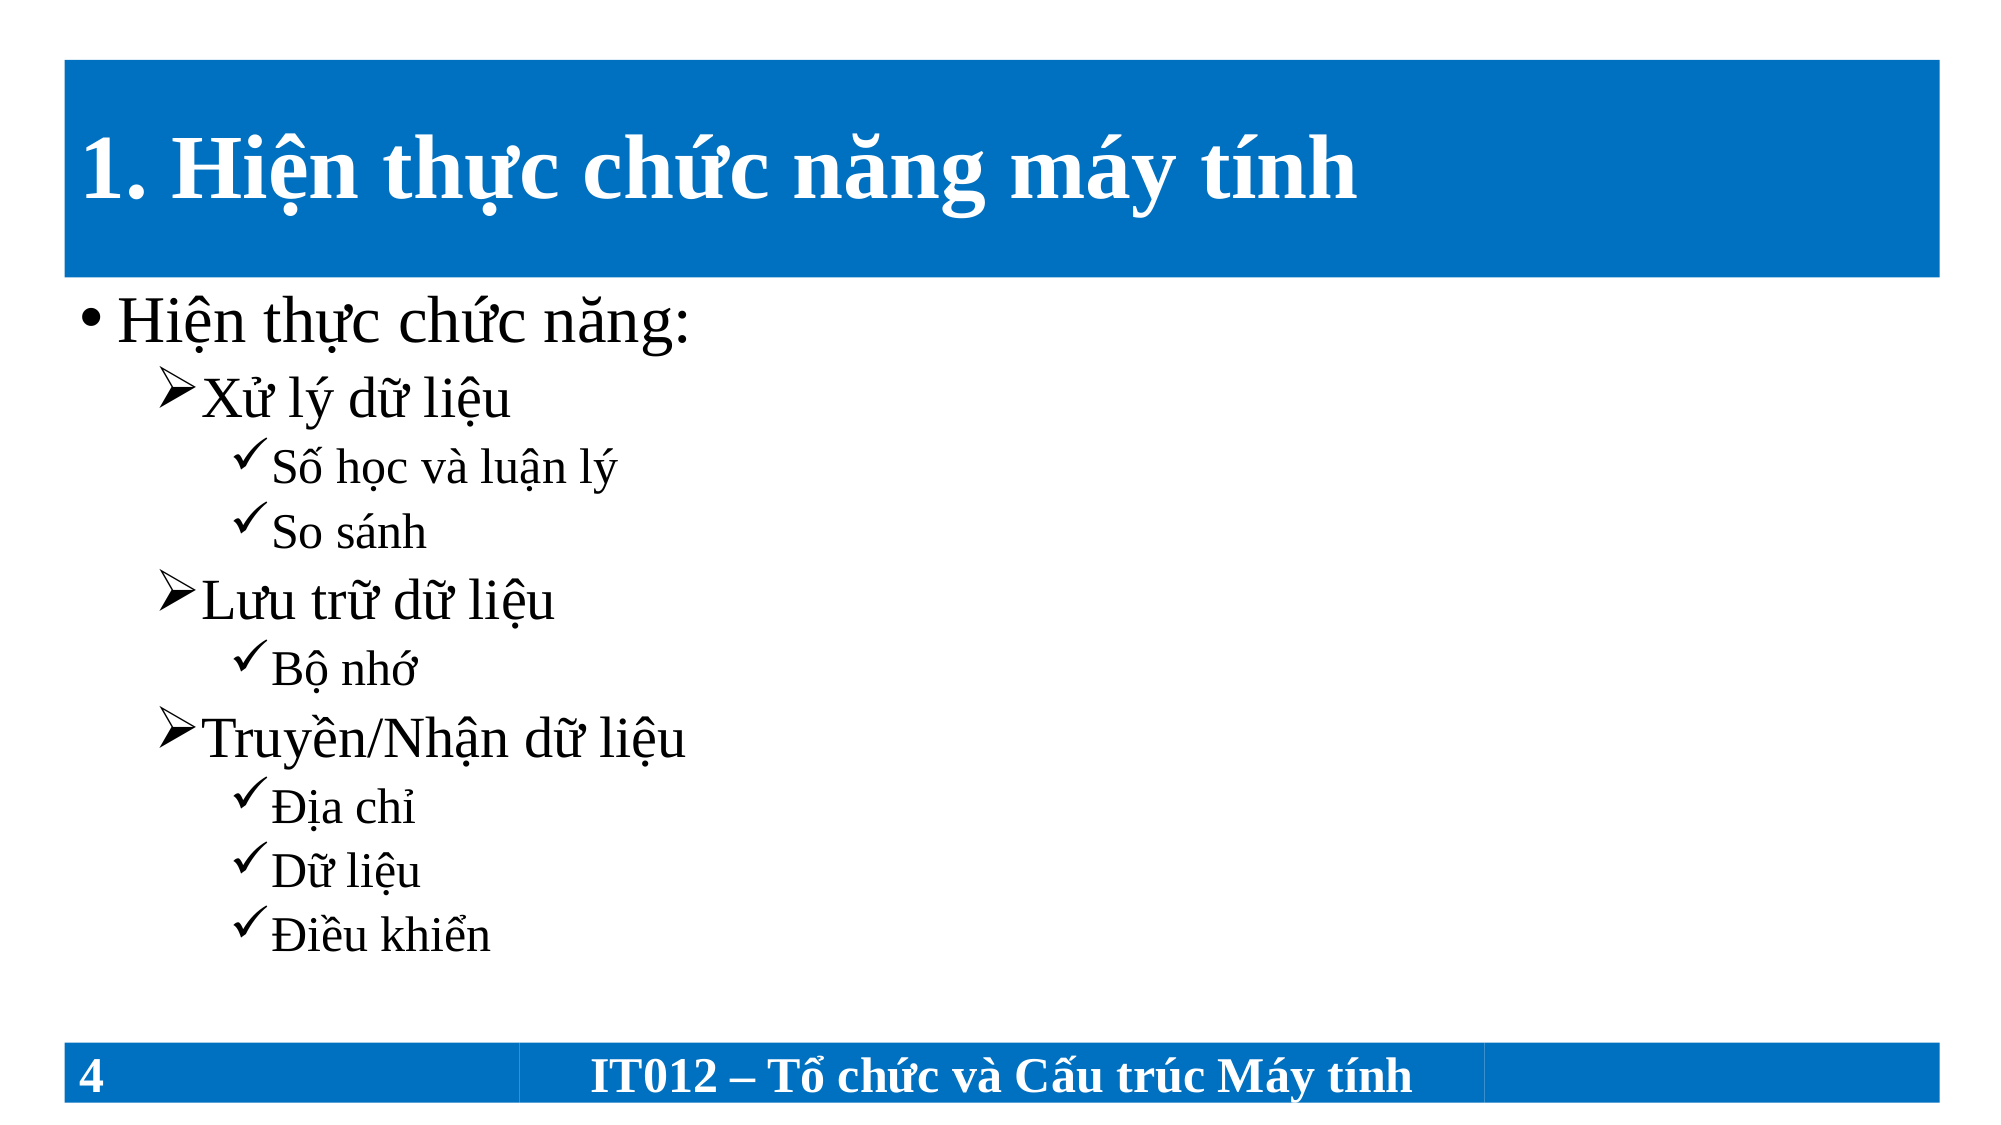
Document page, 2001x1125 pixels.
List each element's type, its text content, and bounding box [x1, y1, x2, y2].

title 1. Hiện thực chức năng máy tính [64, 59, 1940, 277]
list Hiện thực chức năng: Xử lý dữ liệu Số học và luận lý So sánh Lưu trữ dữ liệu Bộ nhớ Truyền/Nhận dữ liệu Địa chỉ Dữ liệu Điều khiển [64, 277, 1940, 1043]
slide_number 4 [64, 1042, 520, 1103]
